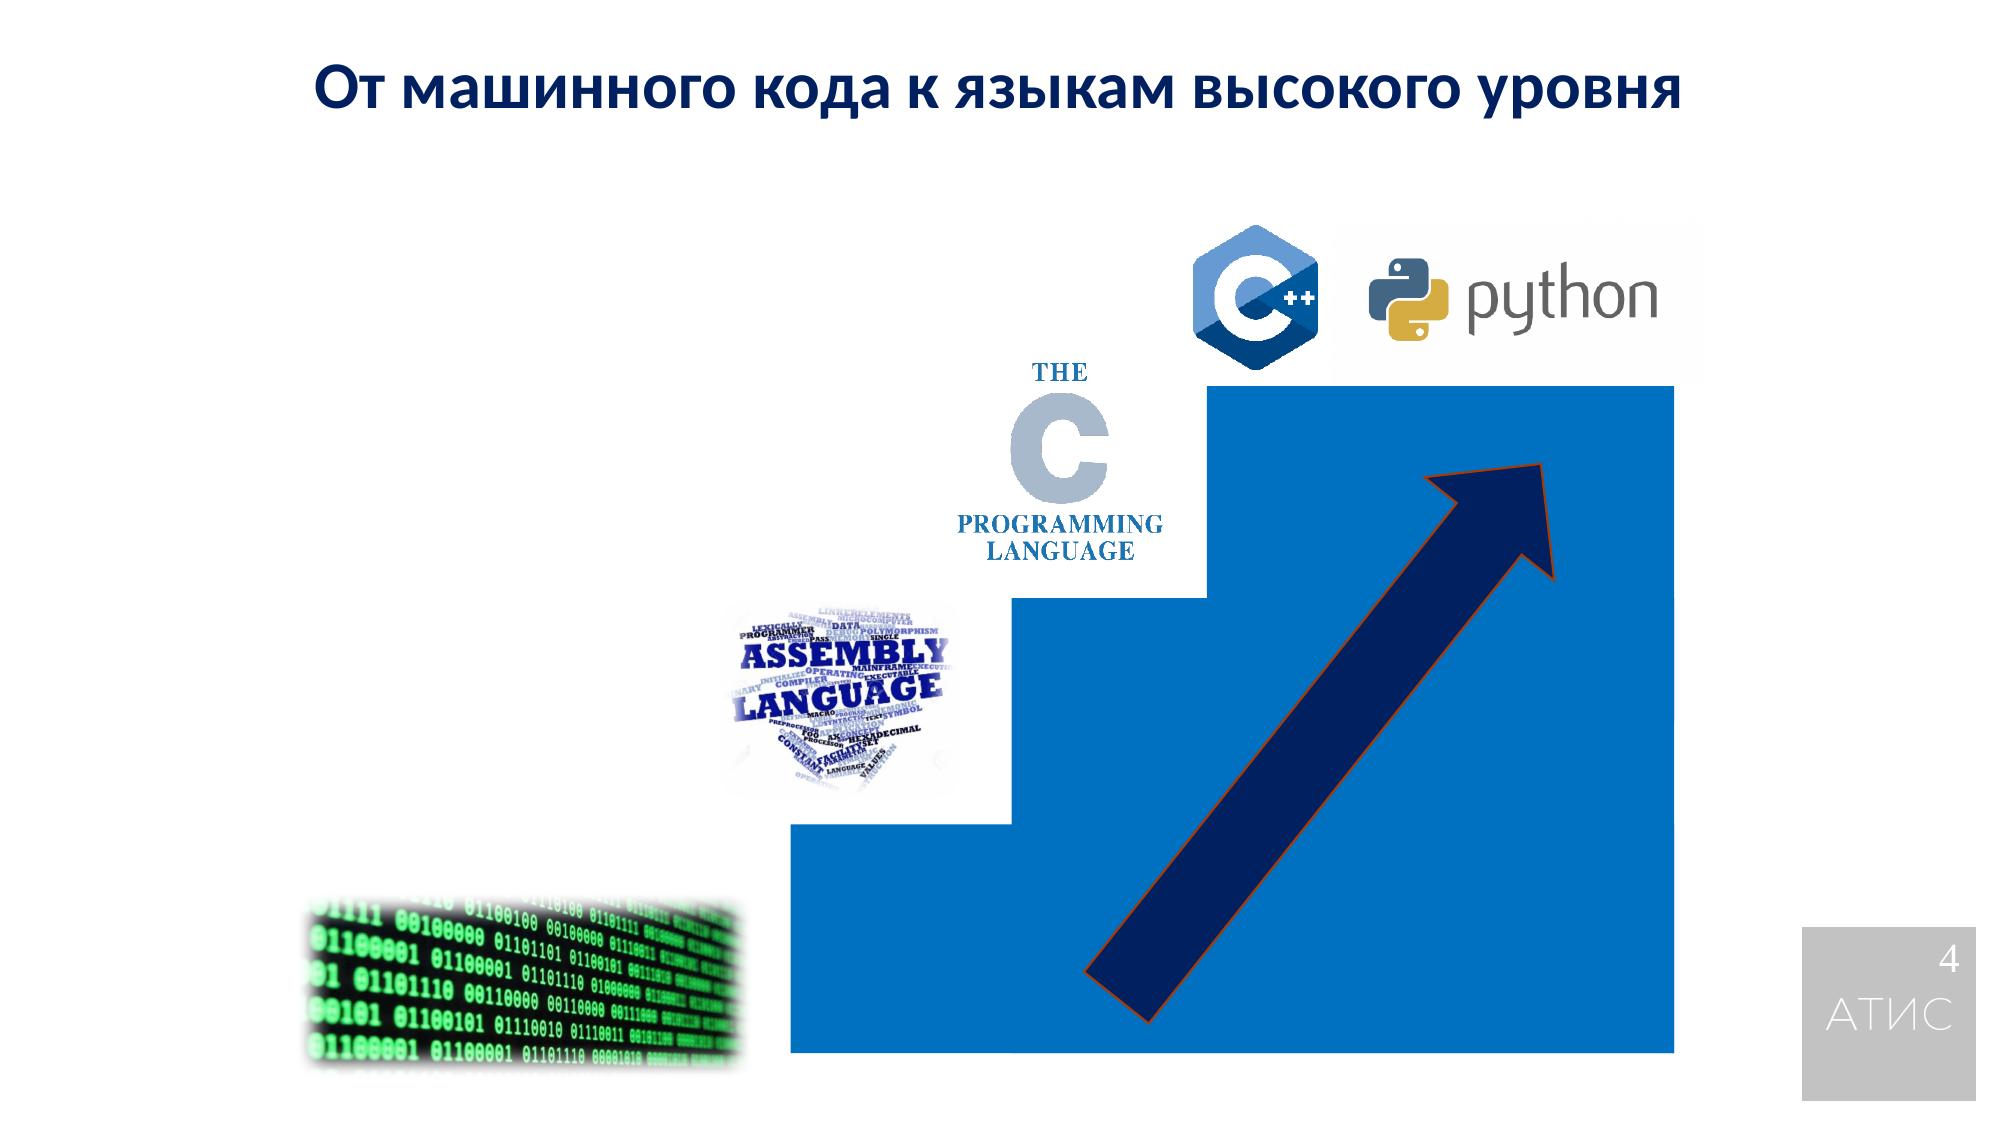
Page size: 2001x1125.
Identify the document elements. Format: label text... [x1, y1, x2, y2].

title От машинного кода к языкам высокого уровня [0, 34, 2000, 149]
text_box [297, 219, 1702, 1078]
picture [1802, 927, 1976, 1101]
